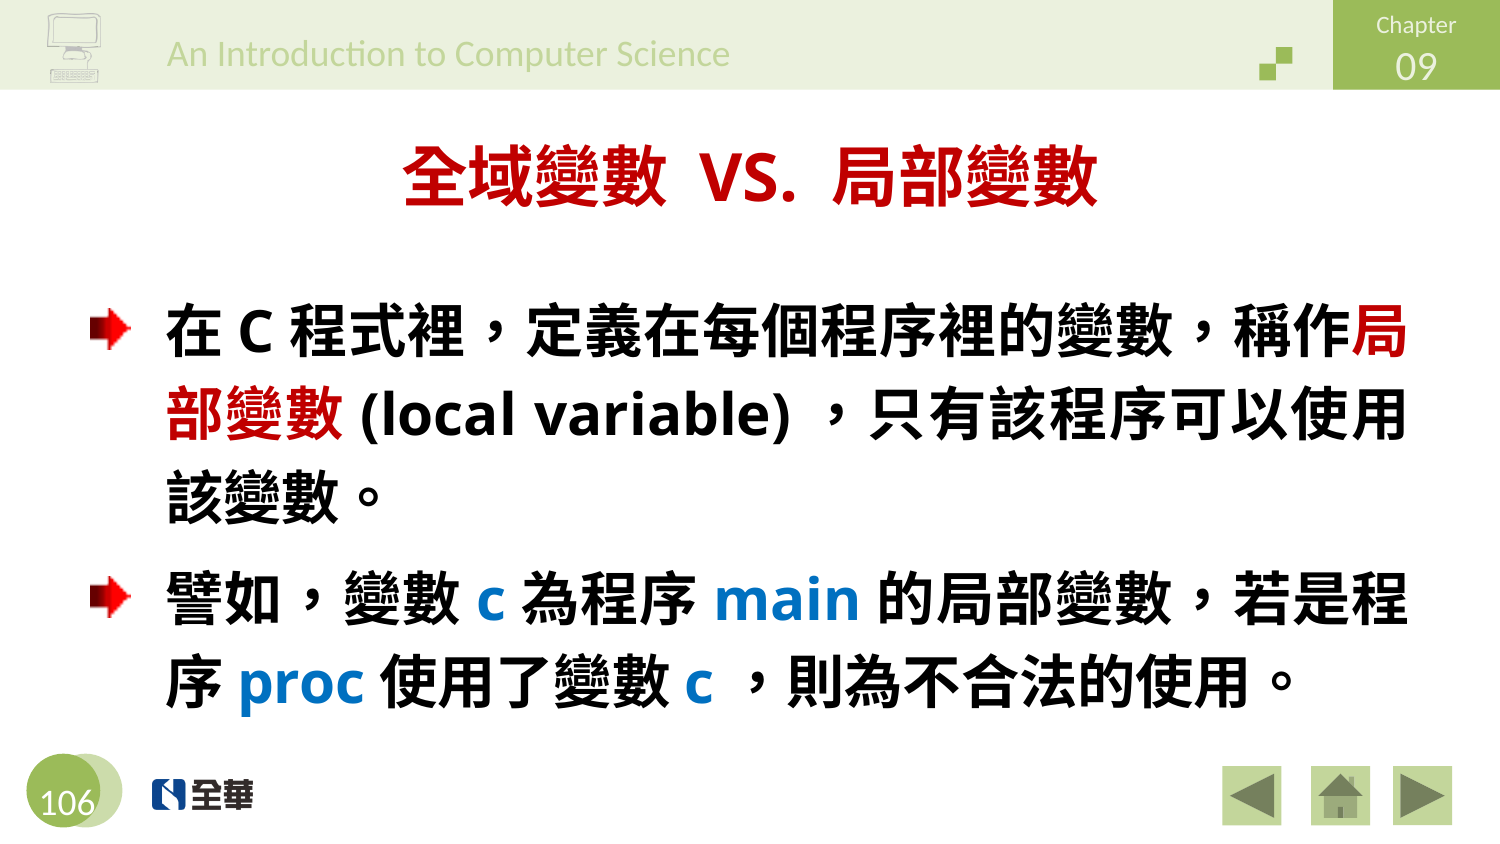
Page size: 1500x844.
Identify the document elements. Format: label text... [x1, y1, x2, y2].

list 在C程式裡，定義在每個程序裡的變數，稱作局部變數(local variable)，只有該程序可以使用該變數。 譬如，變數c為程序main的局部變數，若是程序proc使用了變數c，則為不合法的使用。 [75, 272, 1425, 754]
picture [90, 308, 131, 350]
title 全域變數 VS. 局部變數 [75, 104, 1425, 245]
picture [47, 13, 101, 83]
picture [90, 576, 131, 618]
picture [152, 779, 253, 810]
